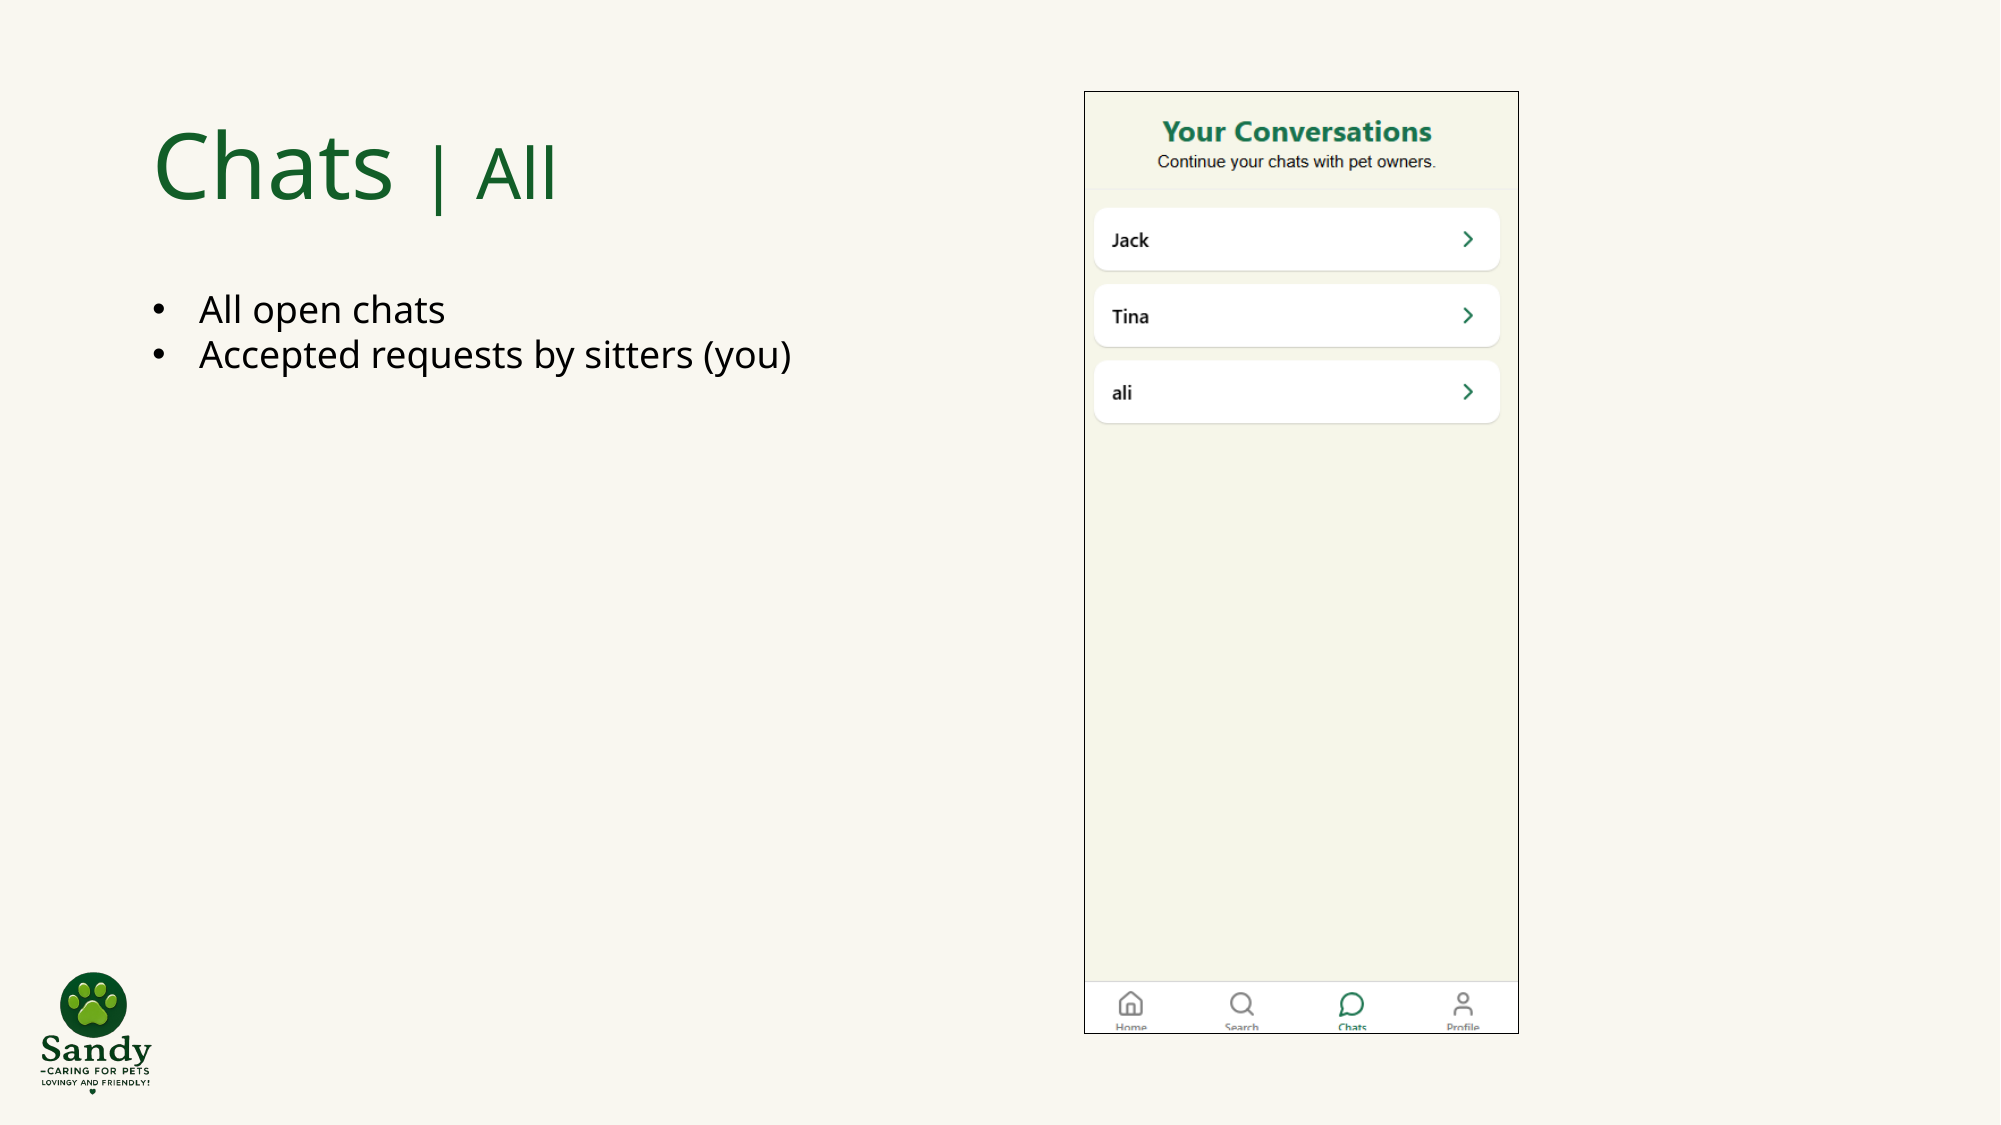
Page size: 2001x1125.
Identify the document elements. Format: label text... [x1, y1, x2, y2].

text_box All open chats Accepted requests by sitters (you) [137, 278, 1083, 384]
text_box Chats | All [137, 60, 1863, 279]
picture [1083, 91, 1520, 1034]
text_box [16, 956, 172, 1125]
